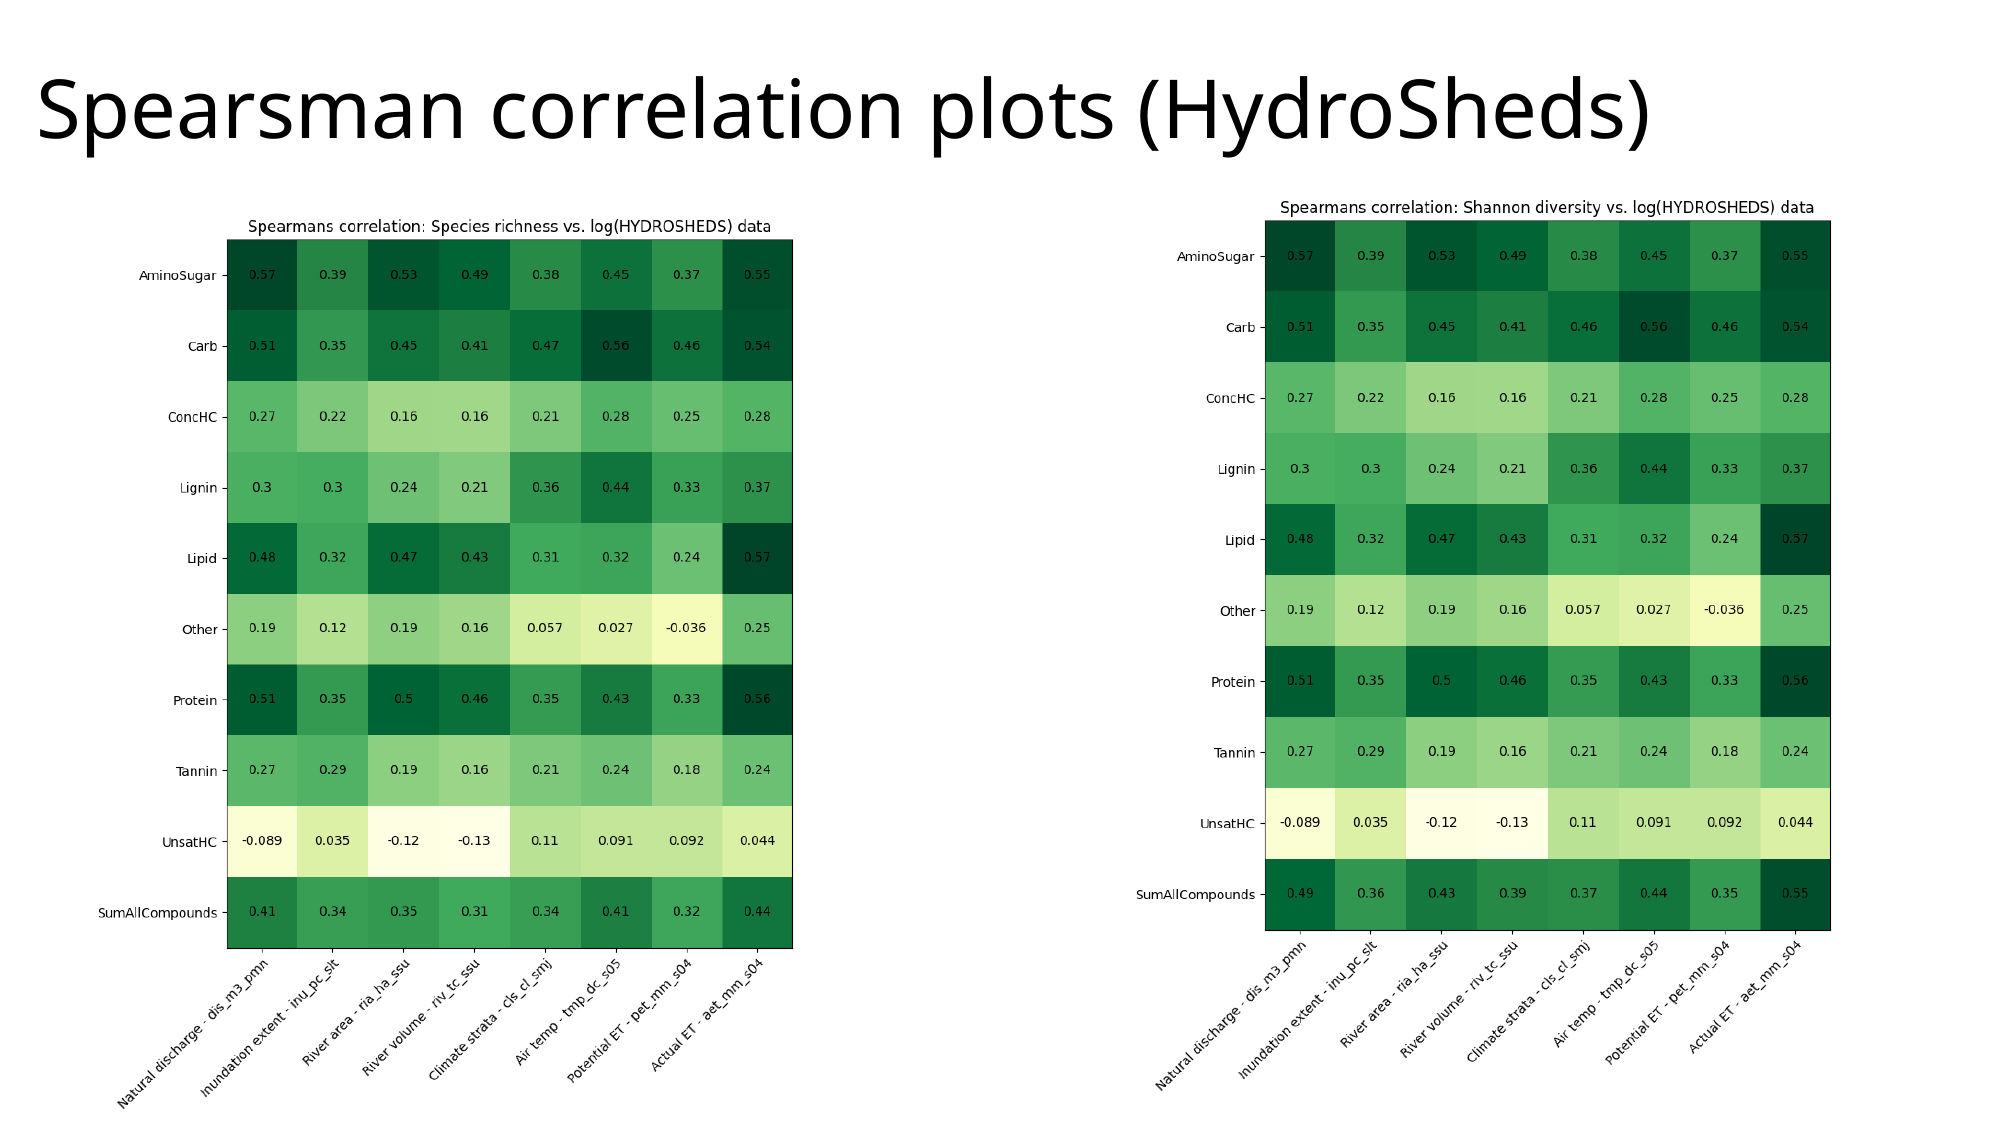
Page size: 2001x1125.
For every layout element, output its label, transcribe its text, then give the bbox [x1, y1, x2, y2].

picture [1058, 186, 1979, 1107]
title Spearsman correlation plots (HydroSheds) [21, 18, 1676, 206]
picture [21, 205, 941, 1125]
